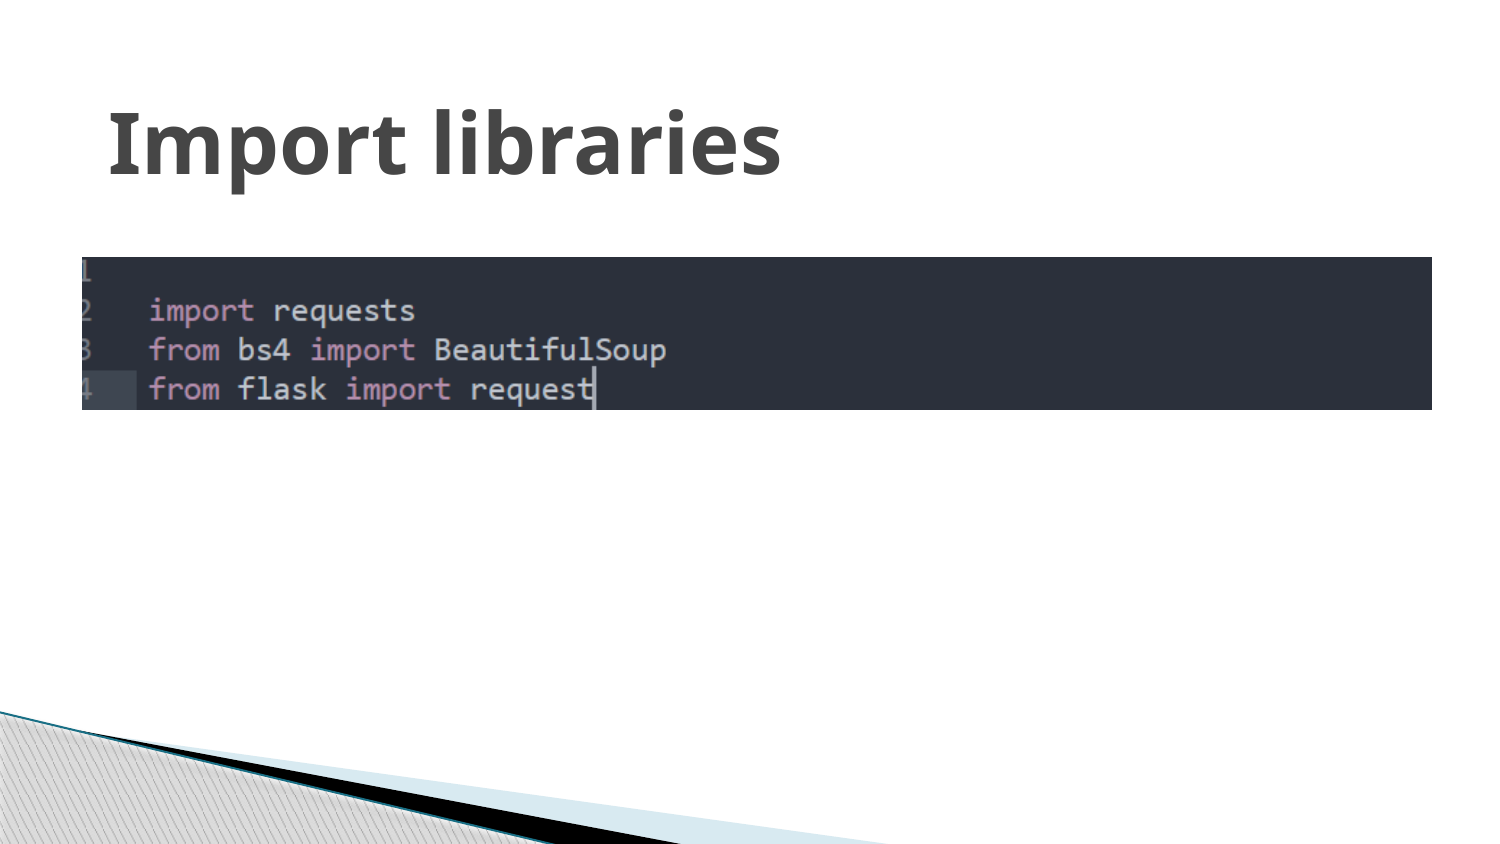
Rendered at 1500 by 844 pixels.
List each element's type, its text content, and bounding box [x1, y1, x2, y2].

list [81, 257, 1433, 410]
title Import libraries [93, 70, 1444, 211]
